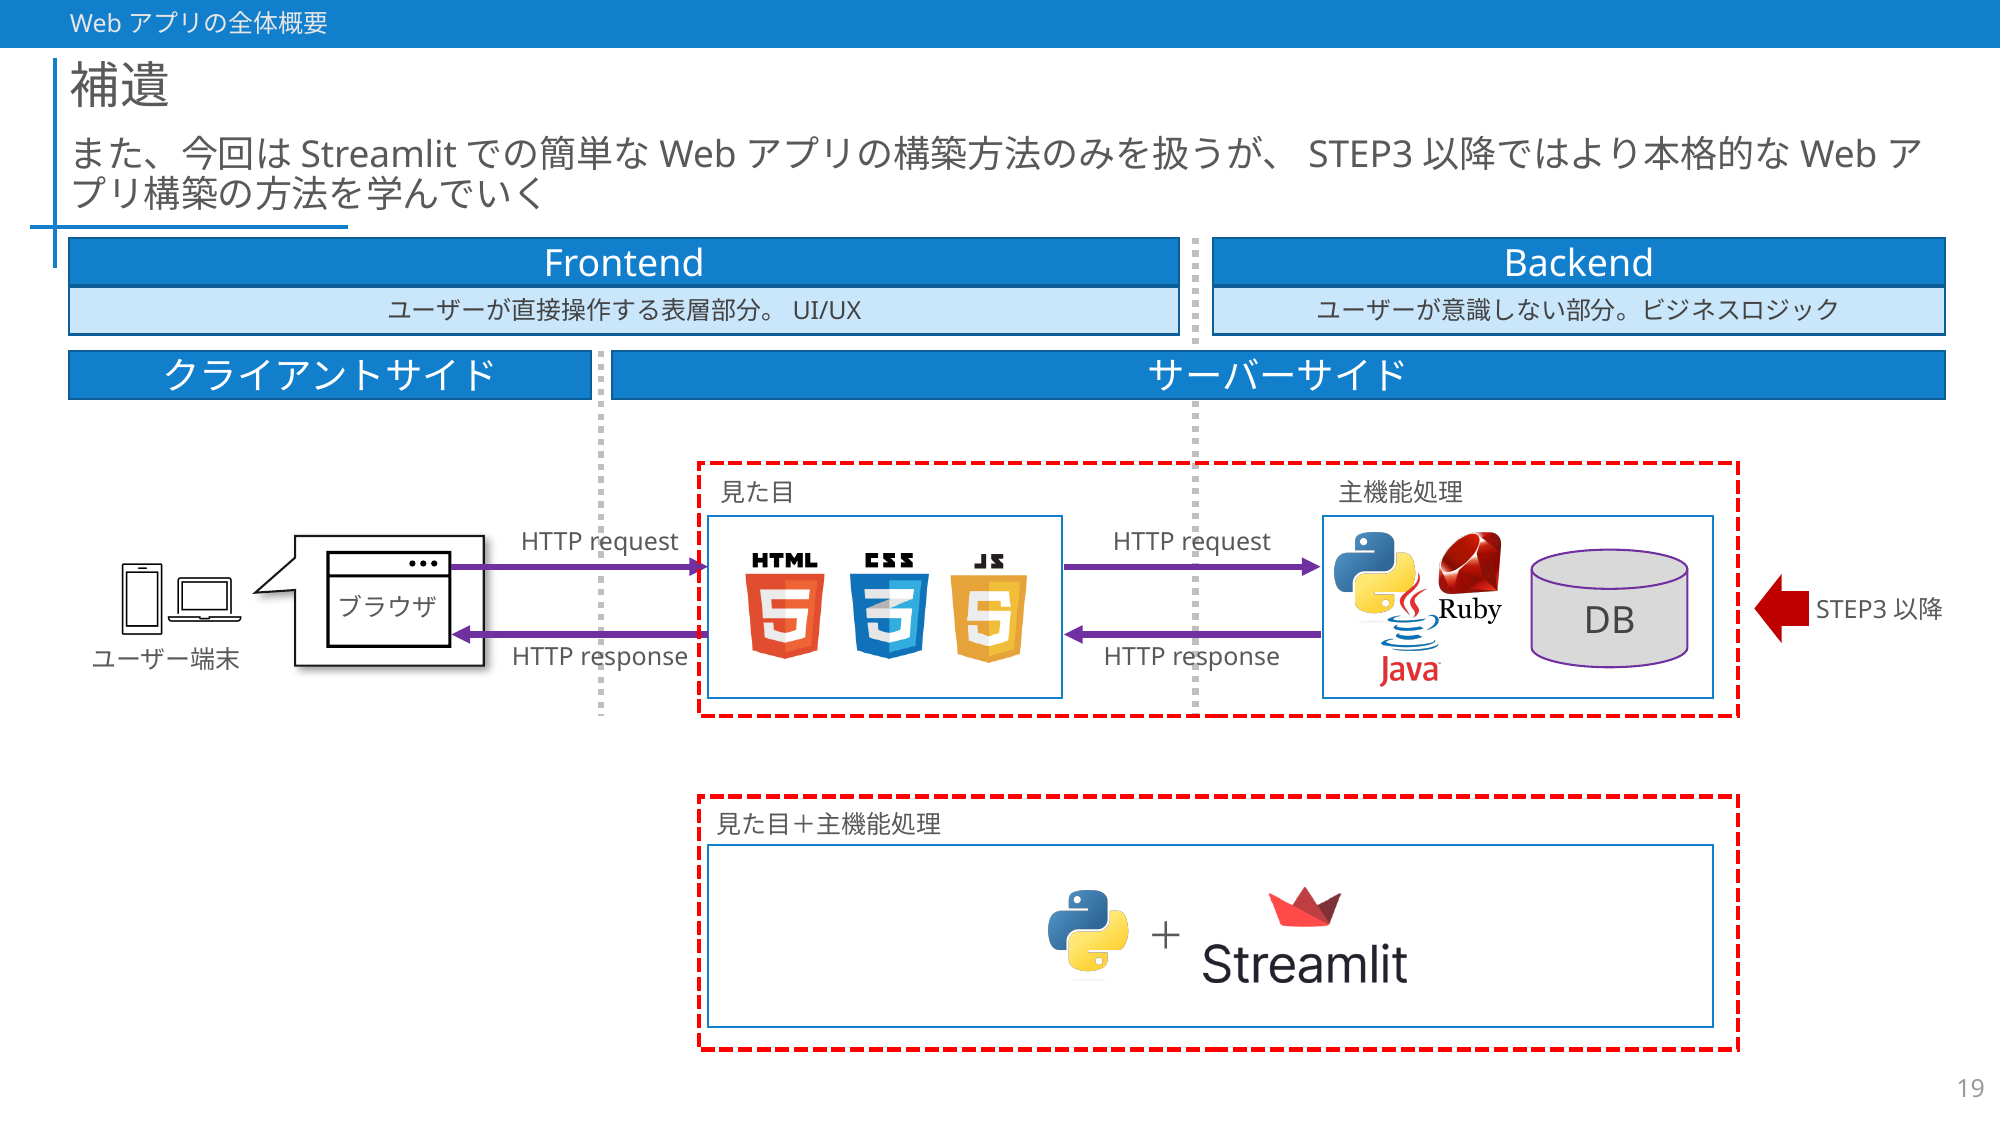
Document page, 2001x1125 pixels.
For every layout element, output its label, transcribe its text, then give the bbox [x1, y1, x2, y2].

text_box サーバーサイド [611, 350, 1195, 400]
slide_number 19 [1917, 1065, 2000, 1114]
text_box ユーザーが直接操作する表層部分。UI/UX [68, 286, 1180, 336]
list また、今回はStreamlitでの簡単なWebアプリの構築方法のみを扱うが、STEP3以降ではより本格的なWebアプリ構築の方法を学んでいく [54, 127, 1945, 223]
text_box クライアントサイド [68, 350, 592, 400]
text_box [1753, 570, 1801, 647]
picture [1334, 530, 1506, 688]
text_box HTTP request [602, 517, 695, 563]
text_box [698, 462, 1195, 717]
text_box STEP3以降 [1801, 585, 1959, 631]
text_box ユーザー端末 [76, 636, 256, 682]
text_box サーバーサイド [1196, 350, 1946, 400]
text_box HTTP response [602, 635, 698, 678]
text_box HTTP response [497, 635, 601, 678]
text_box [326, 550, 452, 648]
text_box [708, 515, 1062, 698]
text_box Backend [1212, 237, 1946, 286]
text_box [698, 795, 1739, 1050]
text_box ユーザーが意識しない部分。ビジネスロジック [1212, 286, 1946, 336]
text_box HTTP request [506, 517, 601, 563]
text_box [252, 534, 485, 667]
text_box Frontend [68, 237, 1180, 286]
title 補遺 [54, 49, 1945, 127]
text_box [103, 560, 243, 638]
text_box [1196, 462, 1739, 717]
text_box 見た目＋主機能処理 [701, 801, 957, 847]
list Webアプリの全体概要 [54, 0, 1945, 49]
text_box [1048, 887, 1407, 983]
